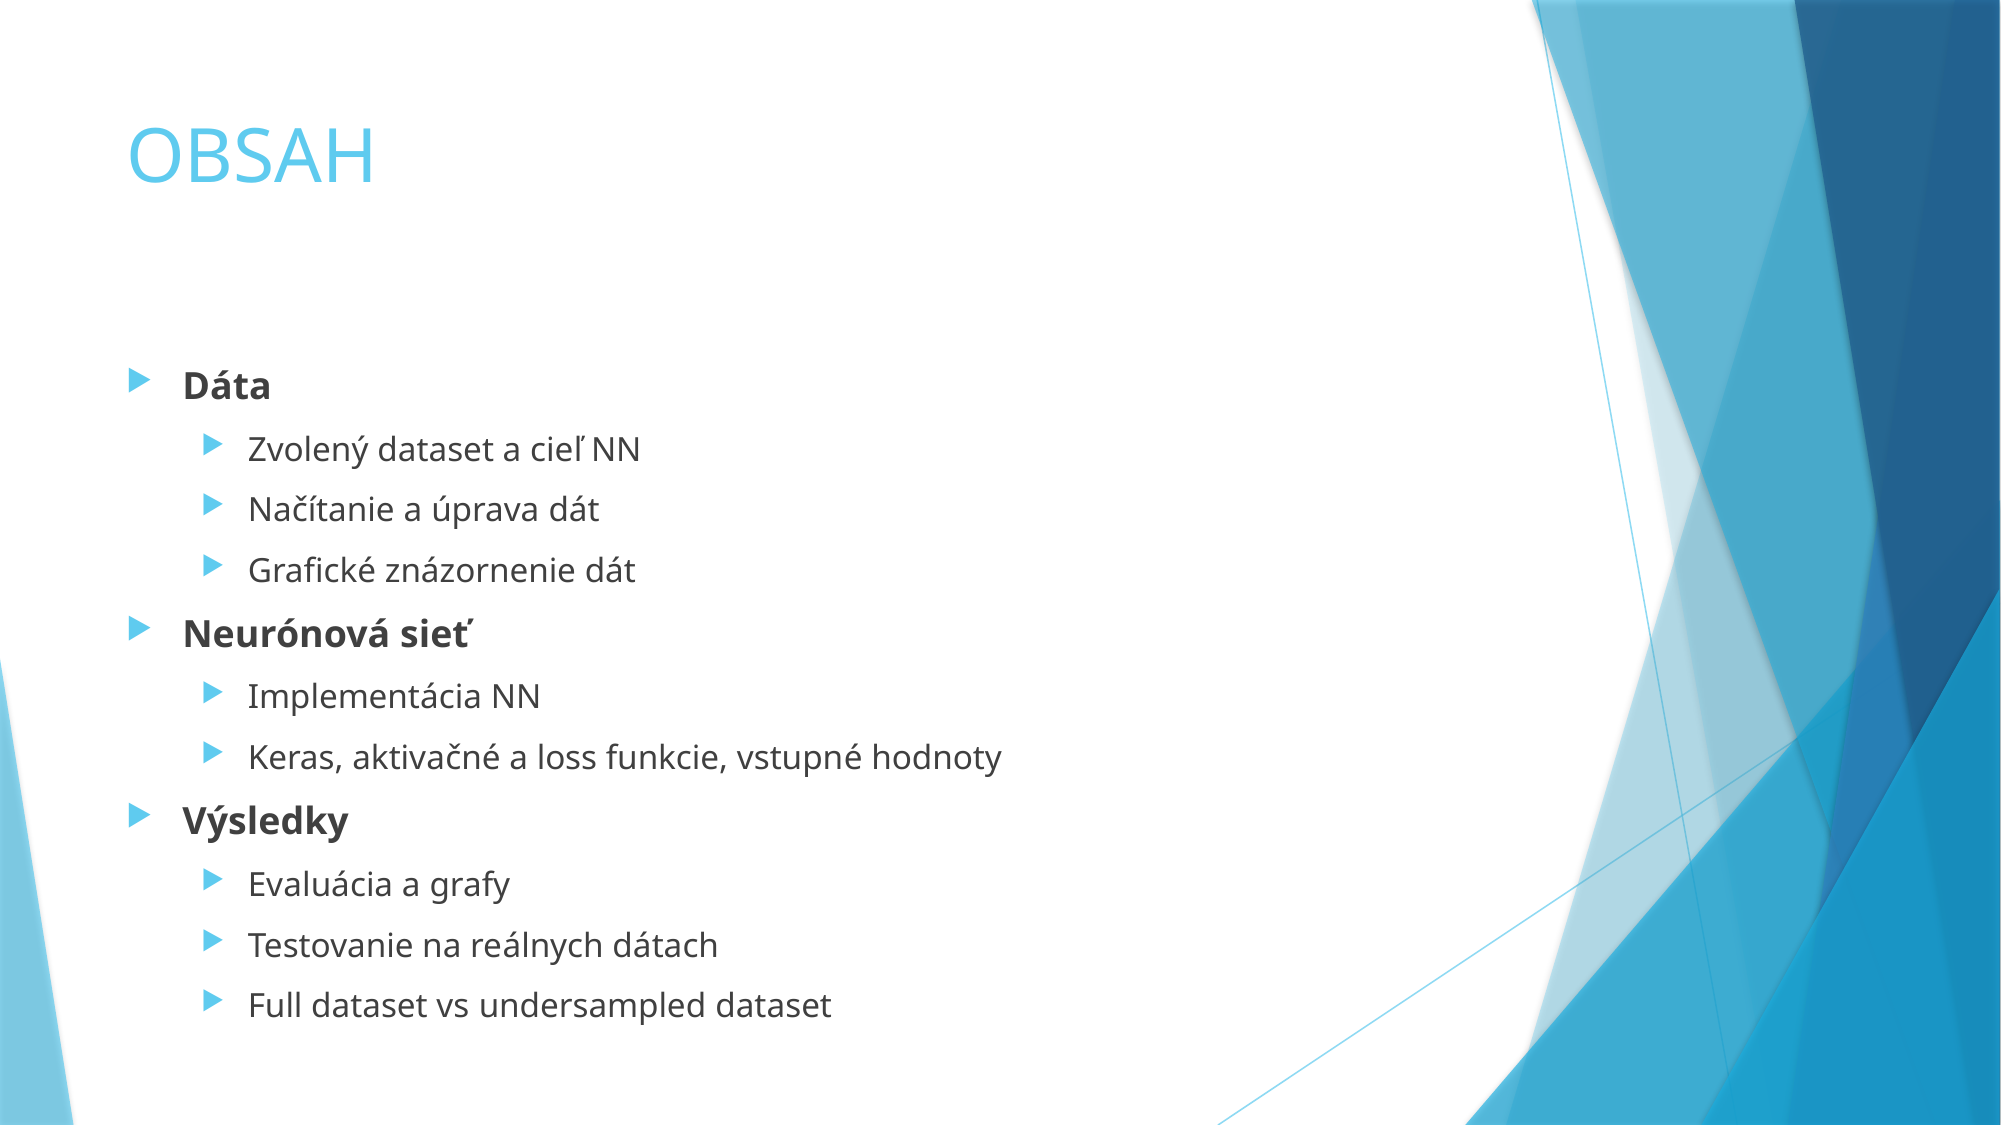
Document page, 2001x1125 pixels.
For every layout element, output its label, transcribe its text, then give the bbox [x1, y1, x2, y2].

title OBSAH [111, 99, 1522, 317]
list Dáta Zvolený dataset a cieľ NN Načítanie a úprava dát Grafické znázornenie dát Neurónová sieť Implementácia NN Keras, aktivačné a loss funkcie, vstupné hodnoty Výsledky Evaluácia a grafy Testovanie na reálnych dátach Full dataset vs undersampled dataset [111, 354, 1522, 1084]
